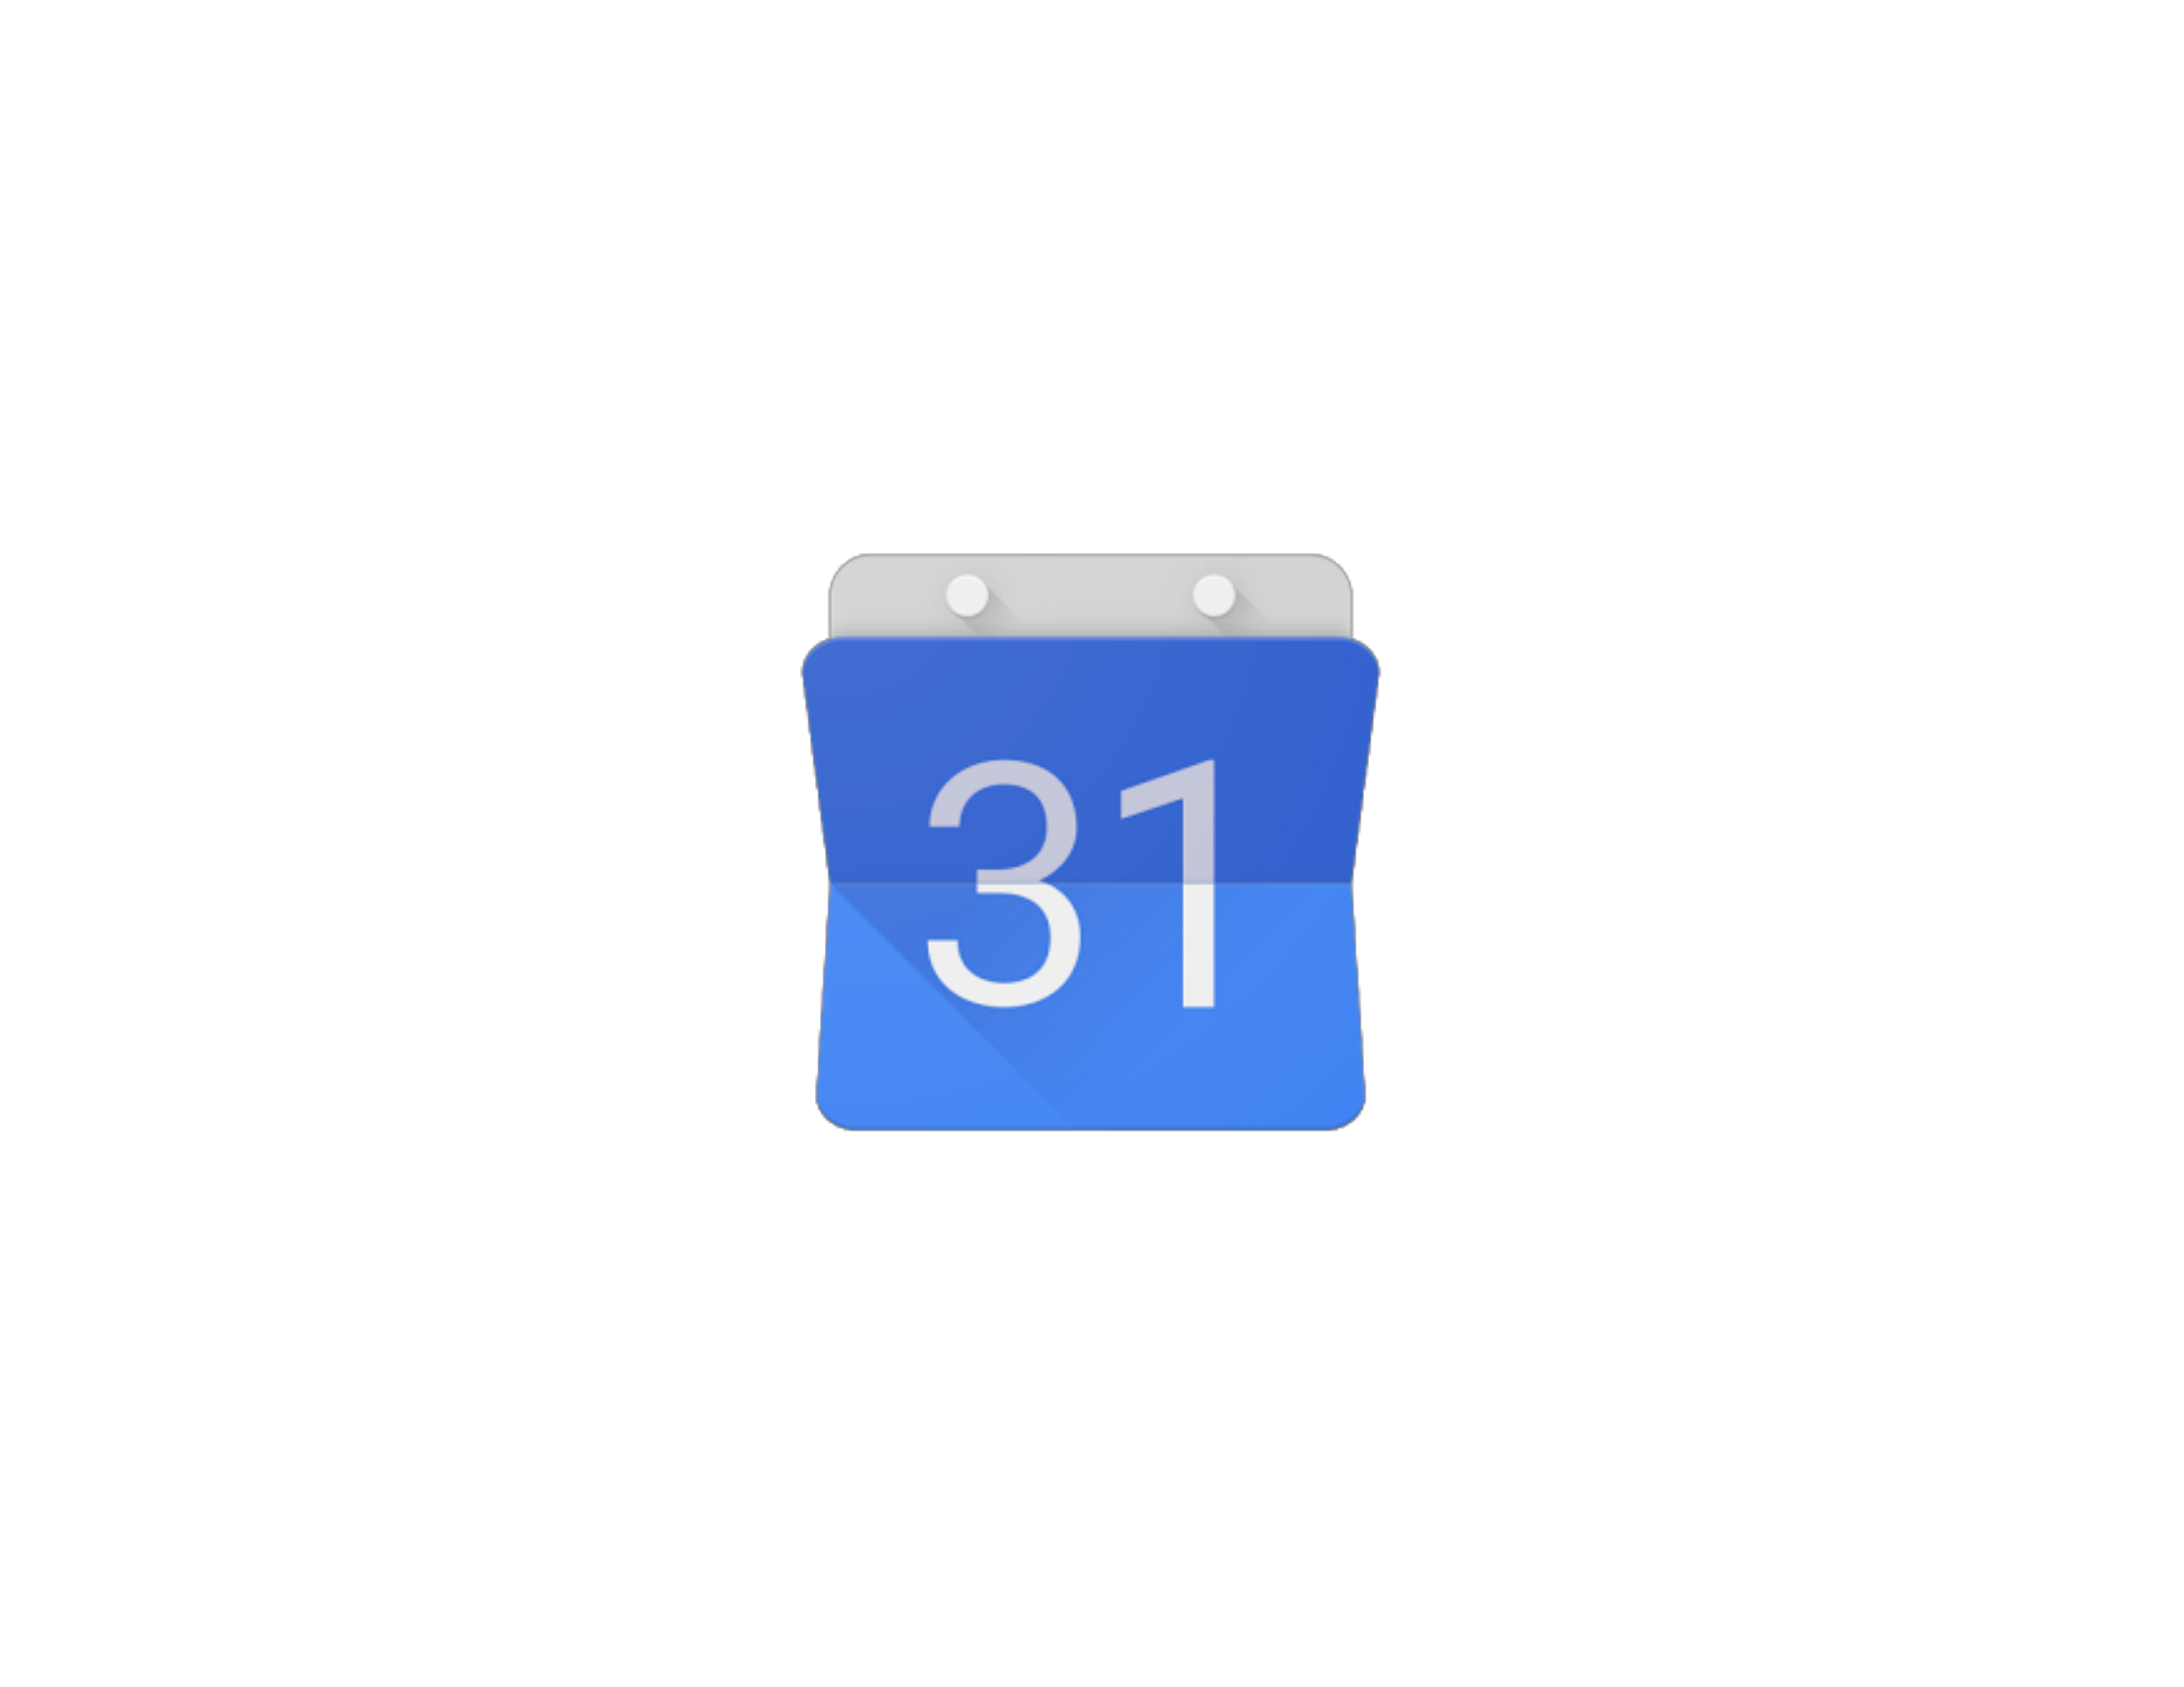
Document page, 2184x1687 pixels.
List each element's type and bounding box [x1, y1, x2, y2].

picture [717, 470, 1466, 1216]
